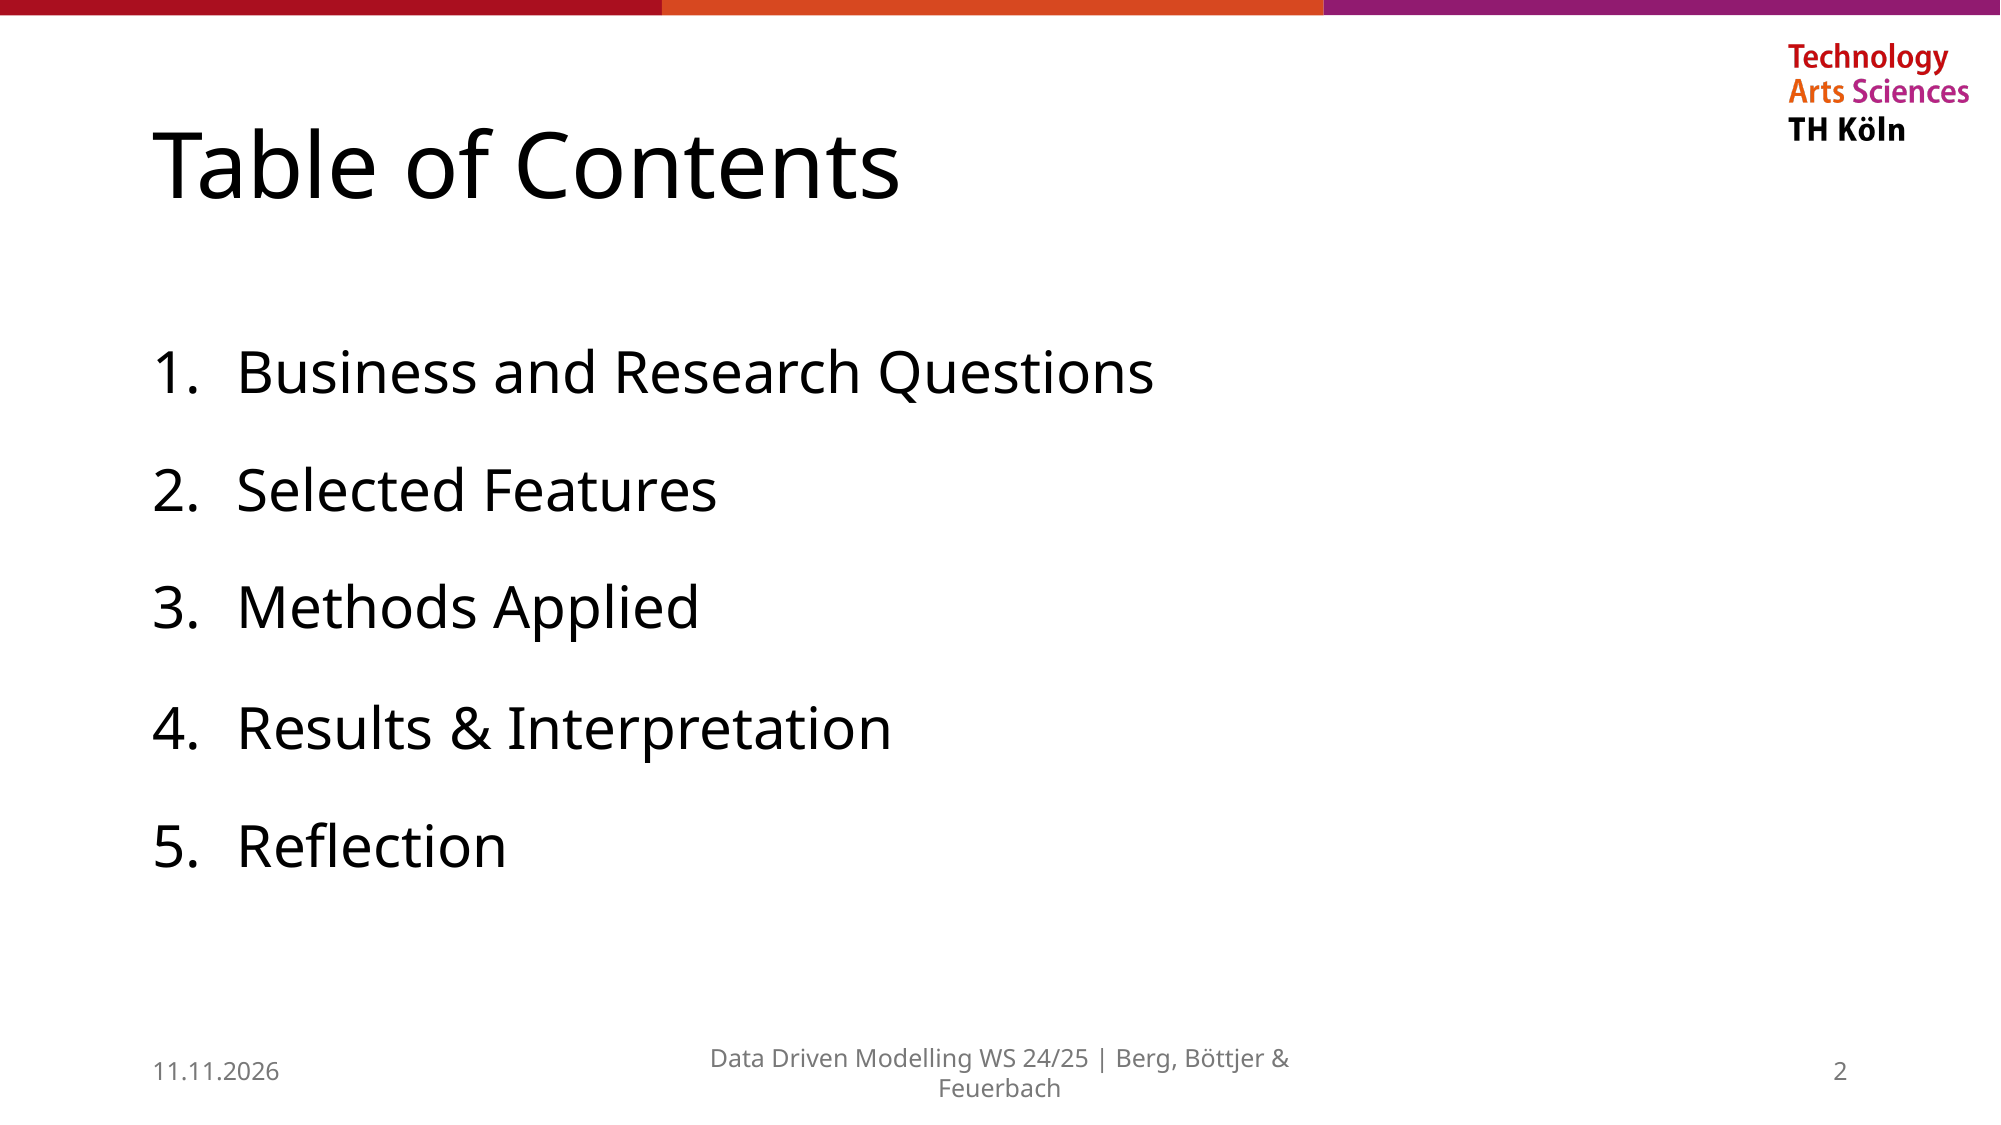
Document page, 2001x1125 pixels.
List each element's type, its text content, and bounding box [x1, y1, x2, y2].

slide_number 2 [1412, 1042, 1863, 1103]
title Table of Contents [137, 59, 1863, 278]
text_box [0, 0, 2000, 16]
list Business and Research Questions Selected Features Methods Applied Results & Interpretation Reflection [137, 299, 1863, 1014]
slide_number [137, 1042, 588, 1103]
picture [1787, 43, 1969, 142]
footer Data Driven Modelling WS 24/25 | Berg, Böttjer & Feuerbach [662, 1042, 1338, 1103]
